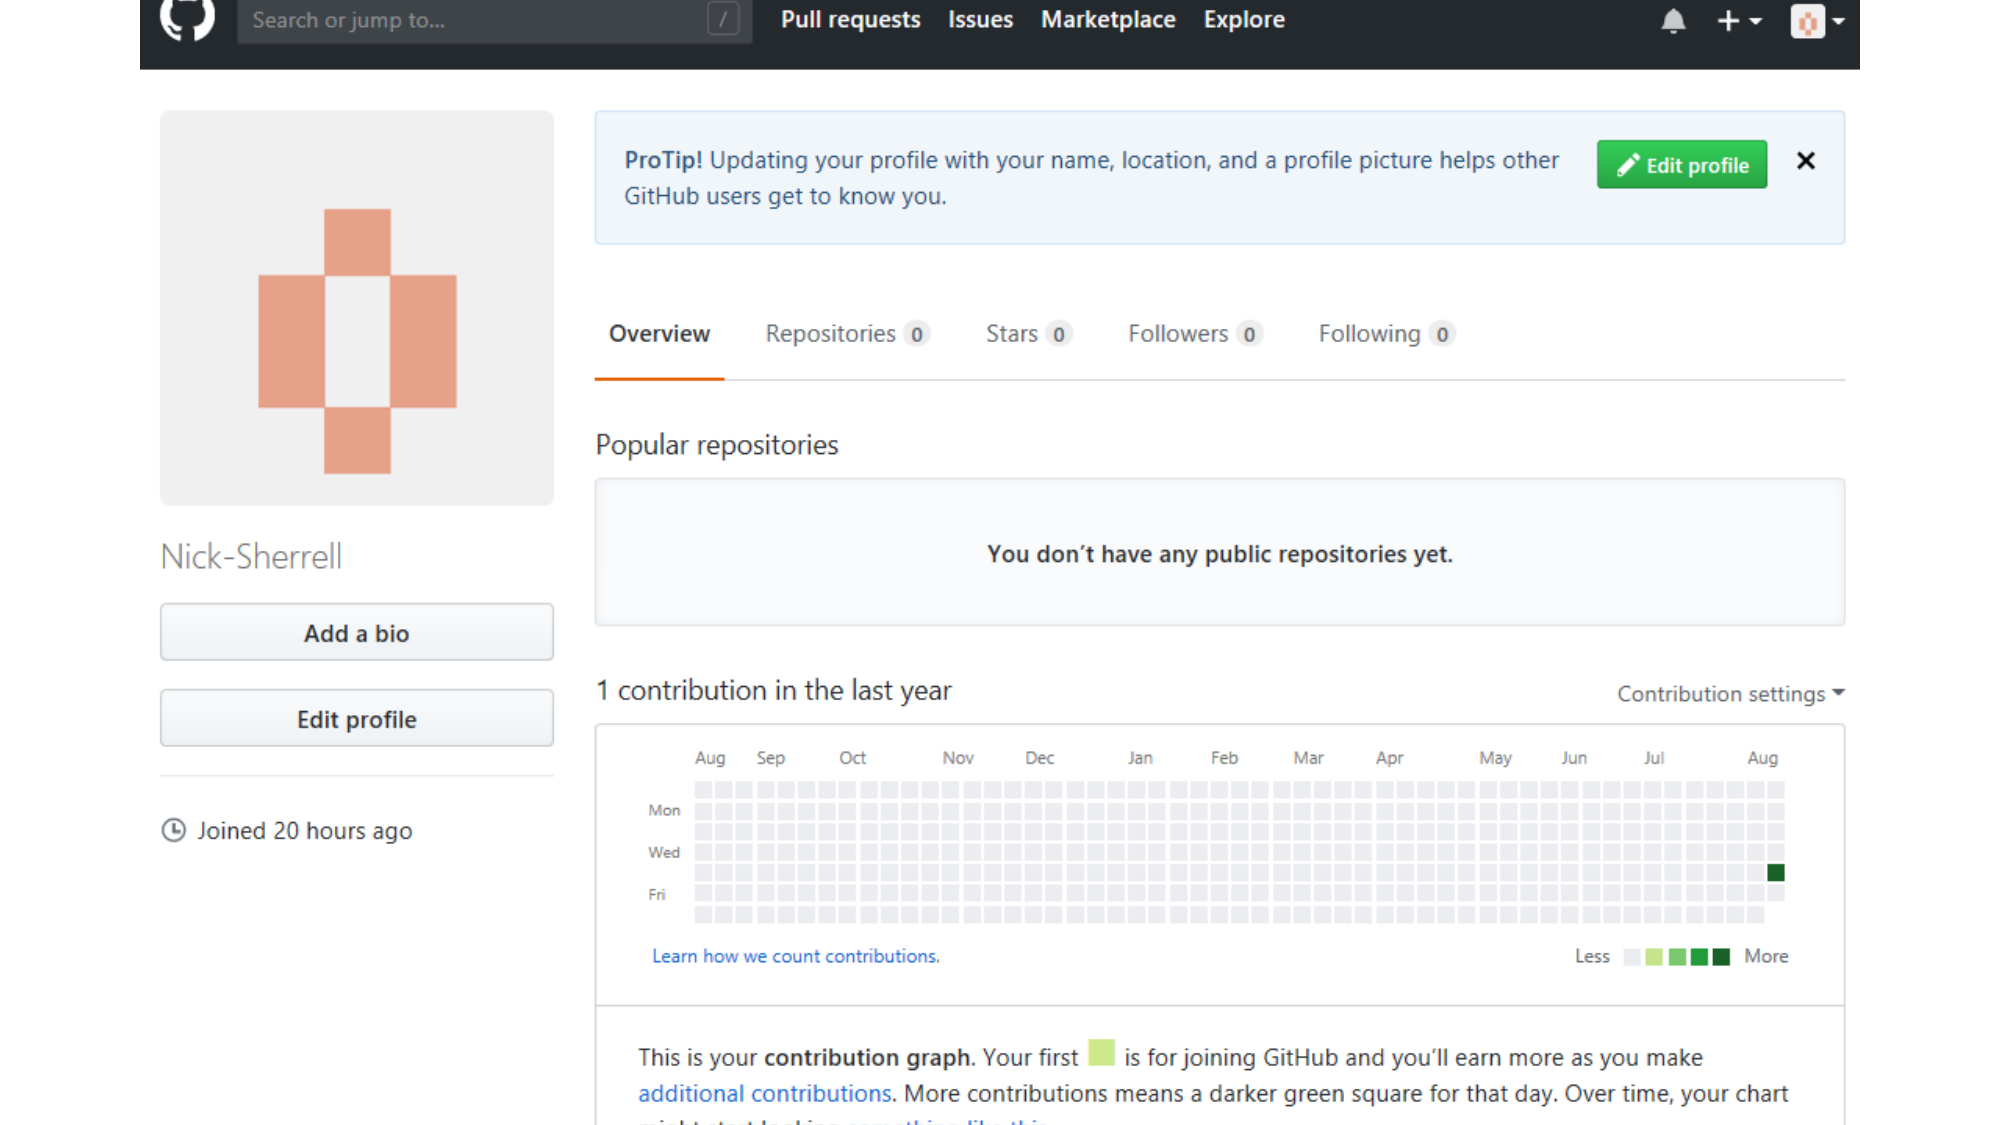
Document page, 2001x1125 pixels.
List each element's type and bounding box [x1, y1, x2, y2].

picture [140, 0, 1860, 1125]
